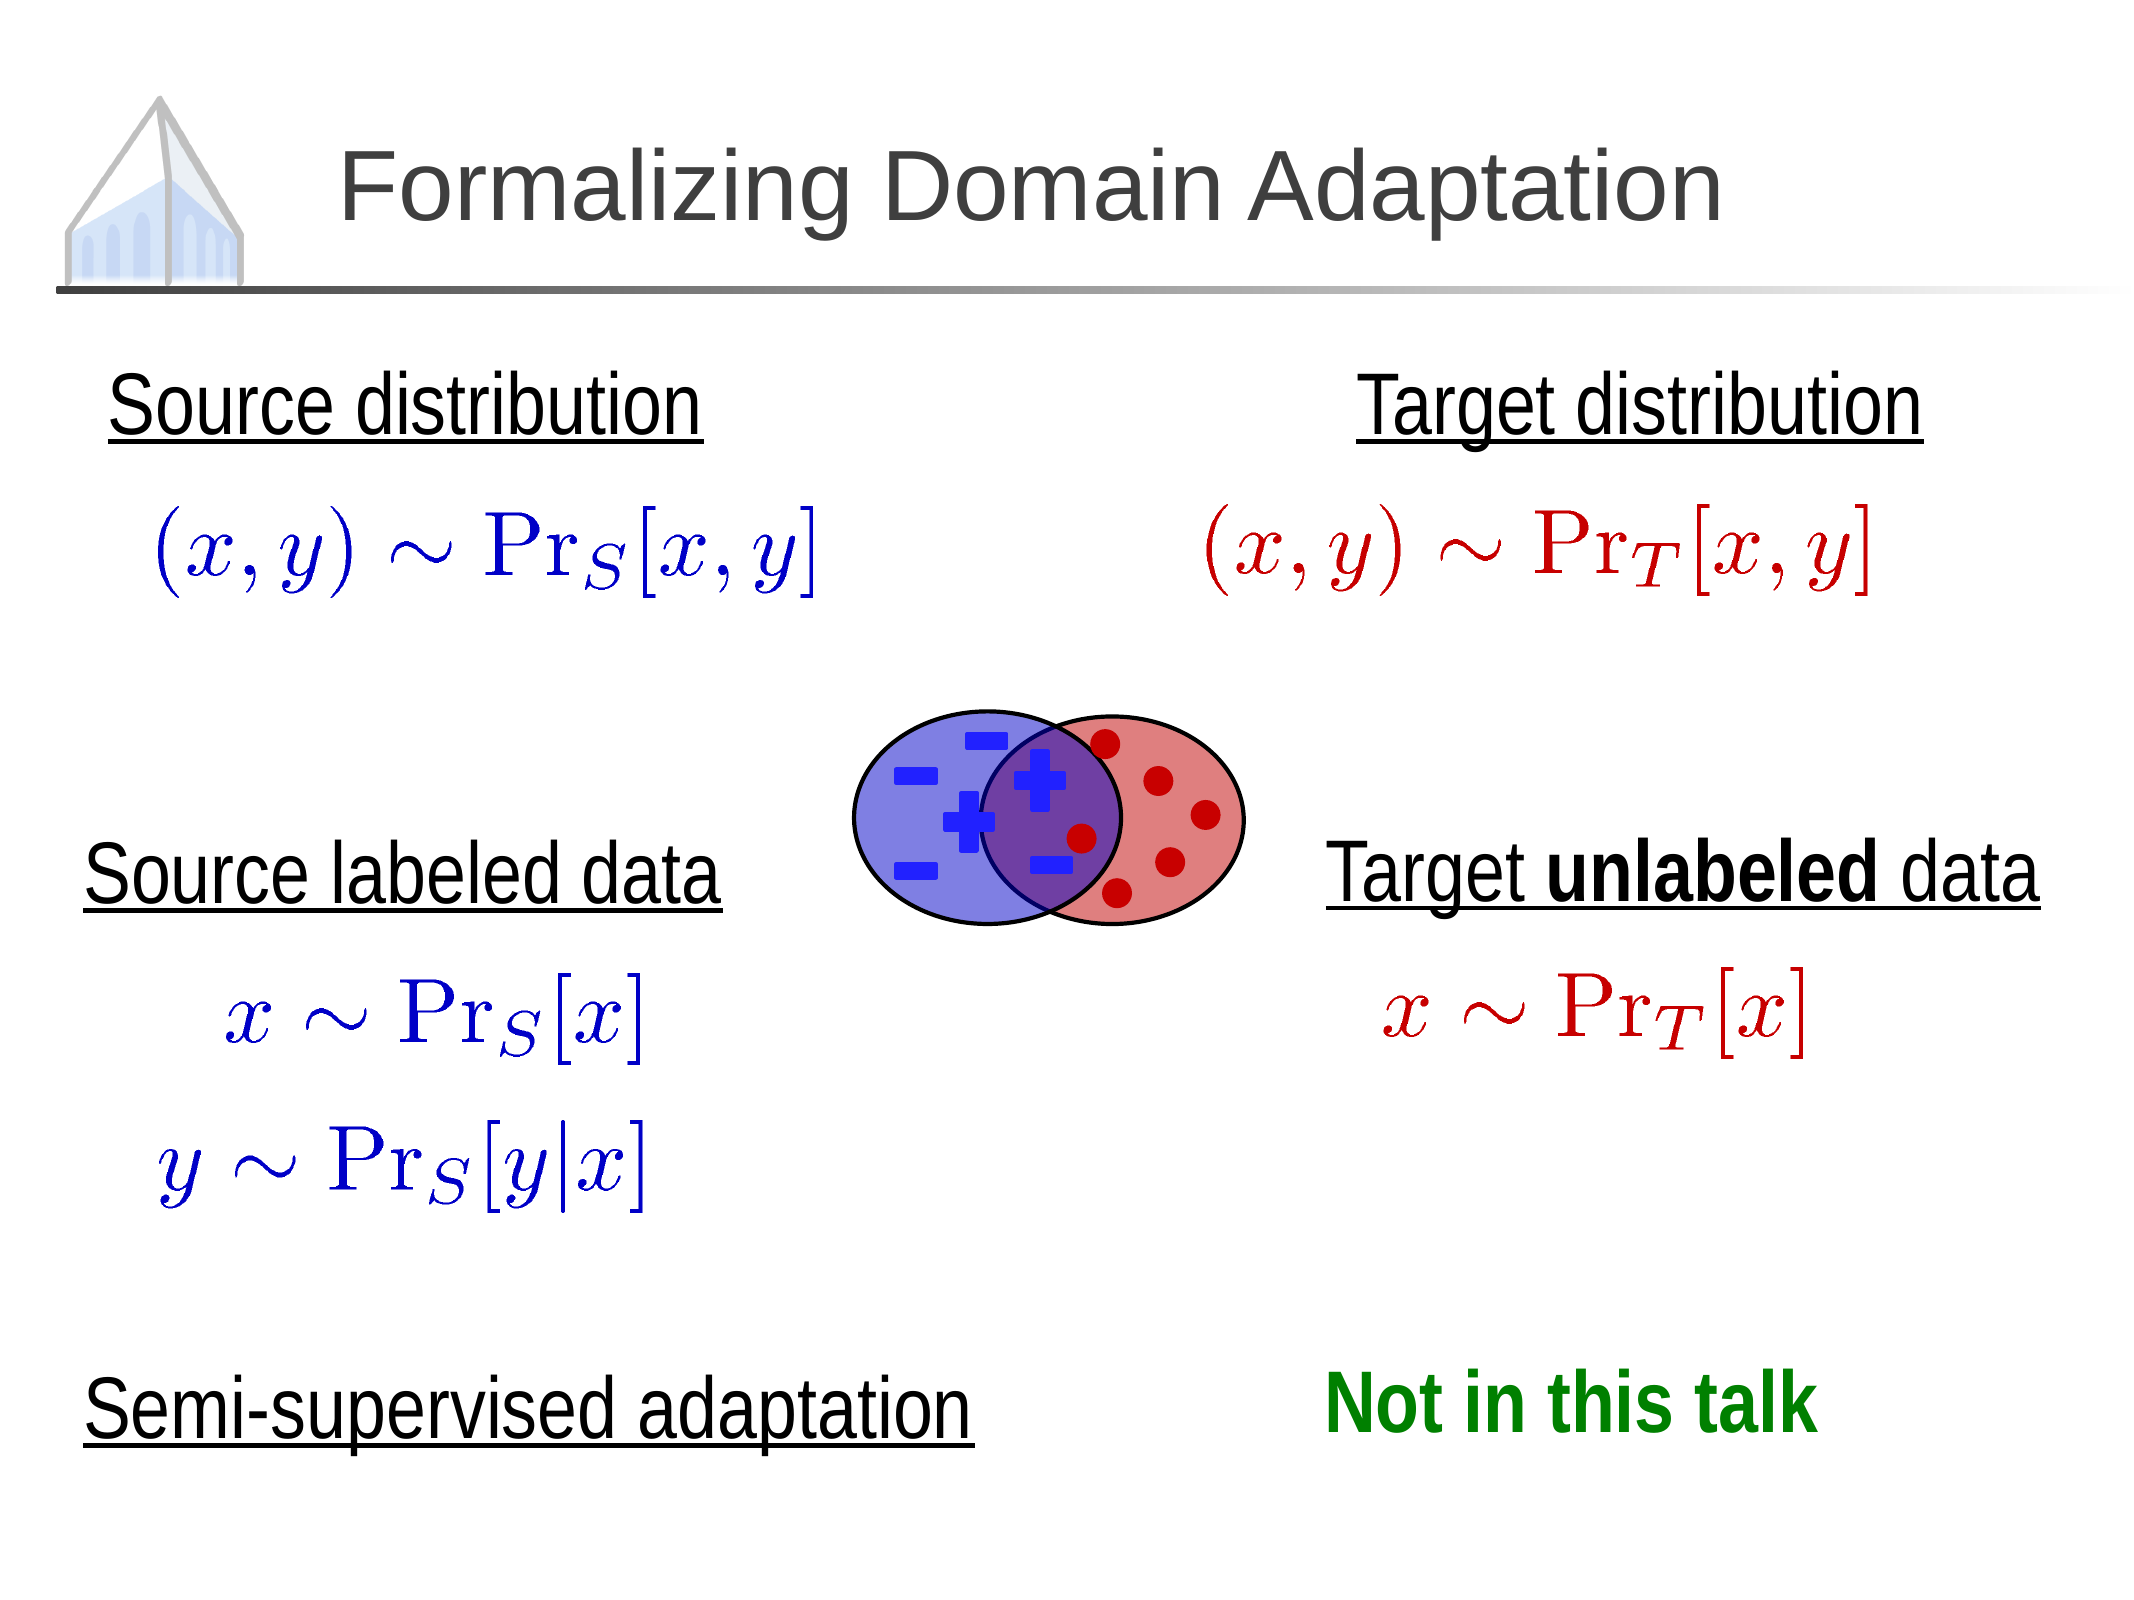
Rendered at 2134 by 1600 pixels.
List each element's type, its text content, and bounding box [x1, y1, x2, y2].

picture [1380, 965, 1812, 1067]
text_box [967, 733, 1007, 748]
text_box [854, 711, 1122, 924]
text_box don’t buy [62, 94, 246, 286]
picture [220, 971, 642, 1072]
text_box [1066, 823, 1097, 854]
text_box [896, 863, 936, 878]
text_box [1102, 878, 1133, 909]
picture [1202, 501, 1872, 603]
text_box Source labeled data [68, 808, 760, 929]
text_box [896, 769, 936, 784]
text_box Not in this talk [1131, 1337, 2012, 1458]
text_box [1155, 847, 1186, 878]
text_box [1032, 857, 1072, 872]
picture [150, 504, 820, 606]
text_box Source distribution [93, 339, 739, 459]
title Formalizing Domain Adaptation [316, 73, 2074, 288]
text_box [1143, 766, 1174, 797]
text_box [945, 792, 994, 851]
picture [150, 1118, 646, 1220]
text_box [1050, 716, 1244, 925]
text_box [1090, 729, 1121, 760]
text_box [1016, 751, 1064, 810]
text_box Target unlabeled data [1311, 806, 2056, 926]
text_box Semi-supervised adaptation [68, 1343, 1026, 1464]
text_box [1190, 799, 1221, 830]
text_box Target distribution [1341, 339, 1960, 459]
